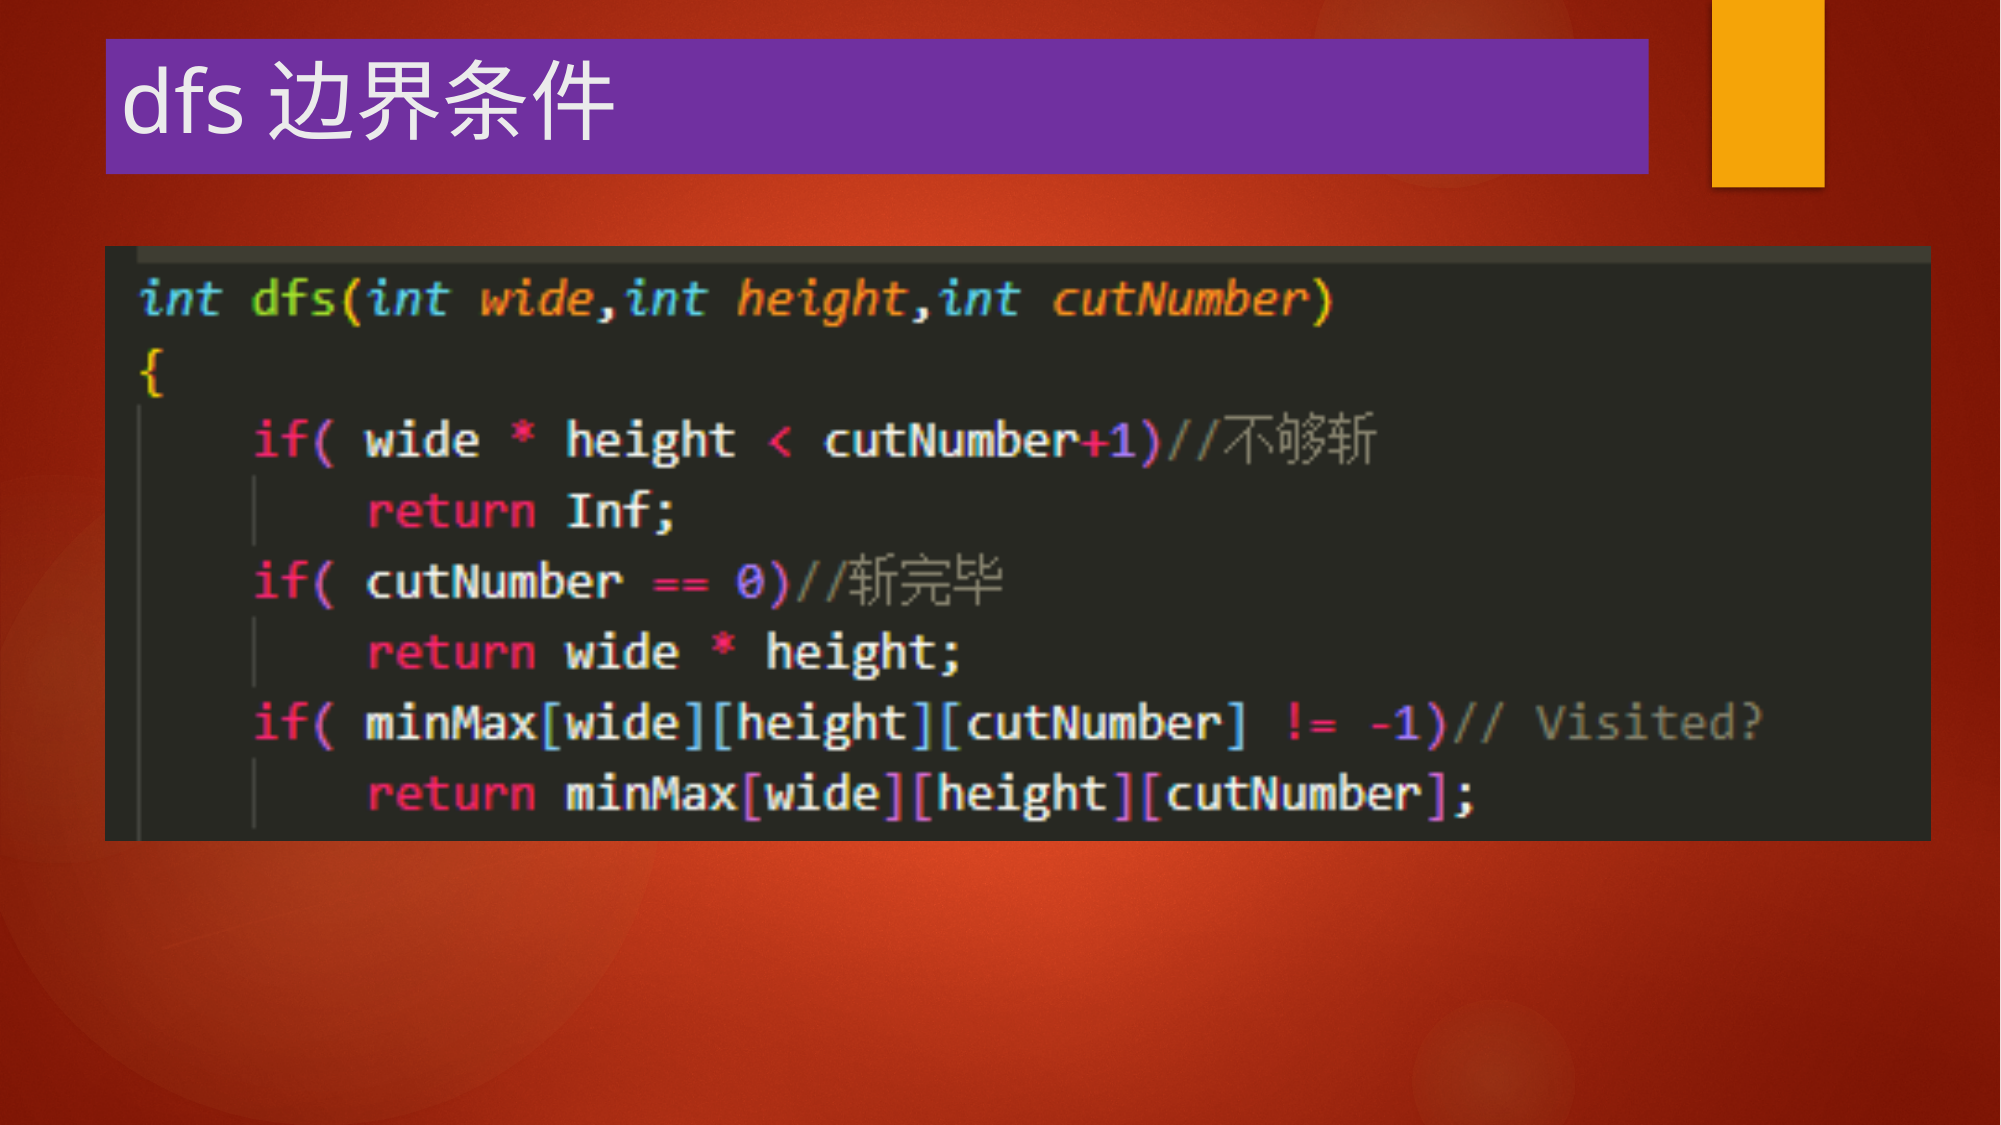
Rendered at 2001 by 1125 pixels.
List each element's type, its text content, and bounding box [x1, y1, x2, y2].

title dfs边界条件 [105, 38, 1649, 175]
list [105, 246, 1931, 841]
